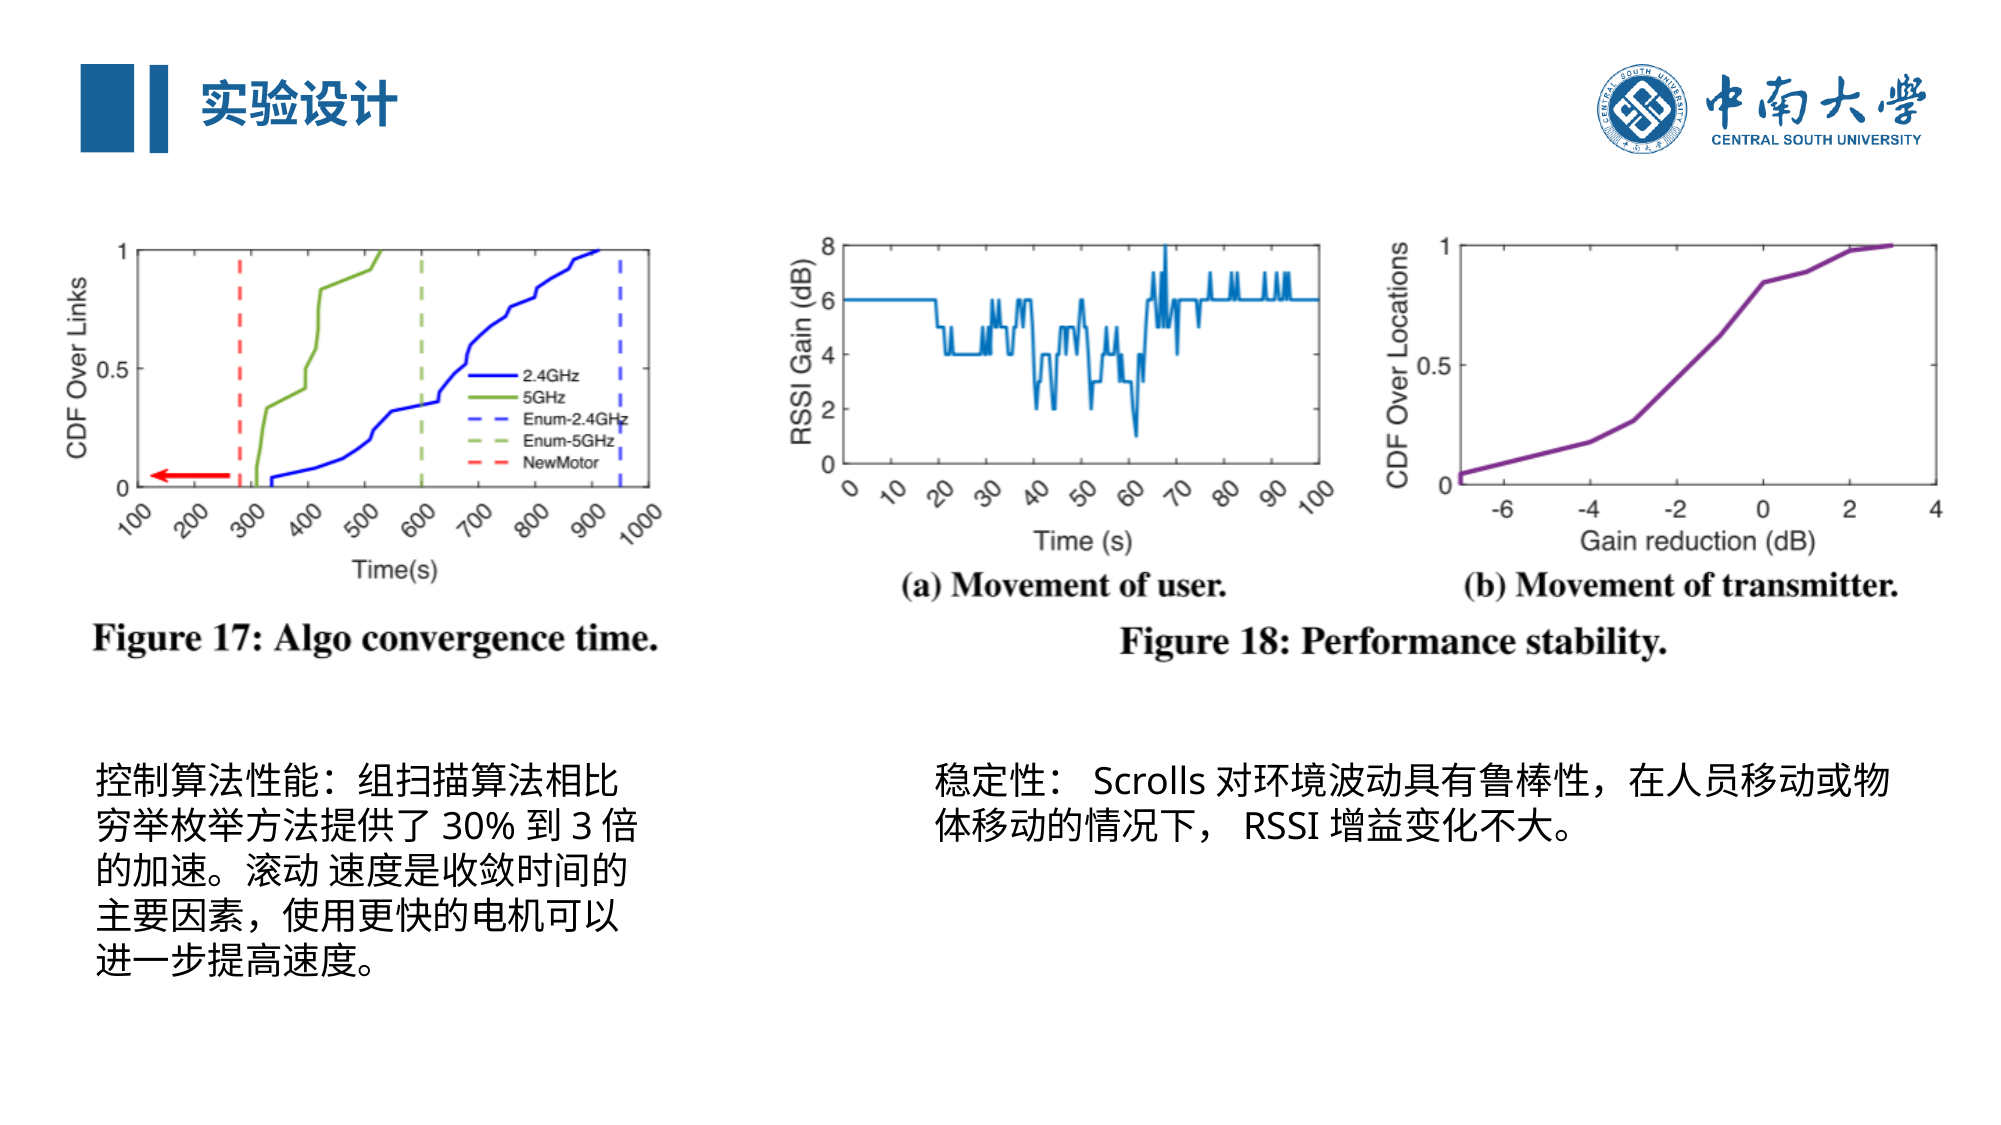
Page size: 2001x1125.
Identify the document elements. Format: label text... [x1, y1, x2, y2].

text_box 实验设计 [184, 64, 415, 140]
text_box 稳定性：Scrolls对环境波动具有鲁棒性，在人员移动或物体移动的情况下，RSSI增益变化不大。 [919, 749, 1920, 899]
picture [1597, 64, 1926, 154]
picture [0, 201, 2001, 680]
text_box 控制算法性能：组扫描算法相比穷举枚举方法提供了30%到3倍的加速。滚动 速度是收敛时间的主要因素，使用更快的电机可以进一步提高速度。 [80, 749, 655, 1034]
text_box [149, 64, 169, 154]
text_box [80, 63, 135, 153]
